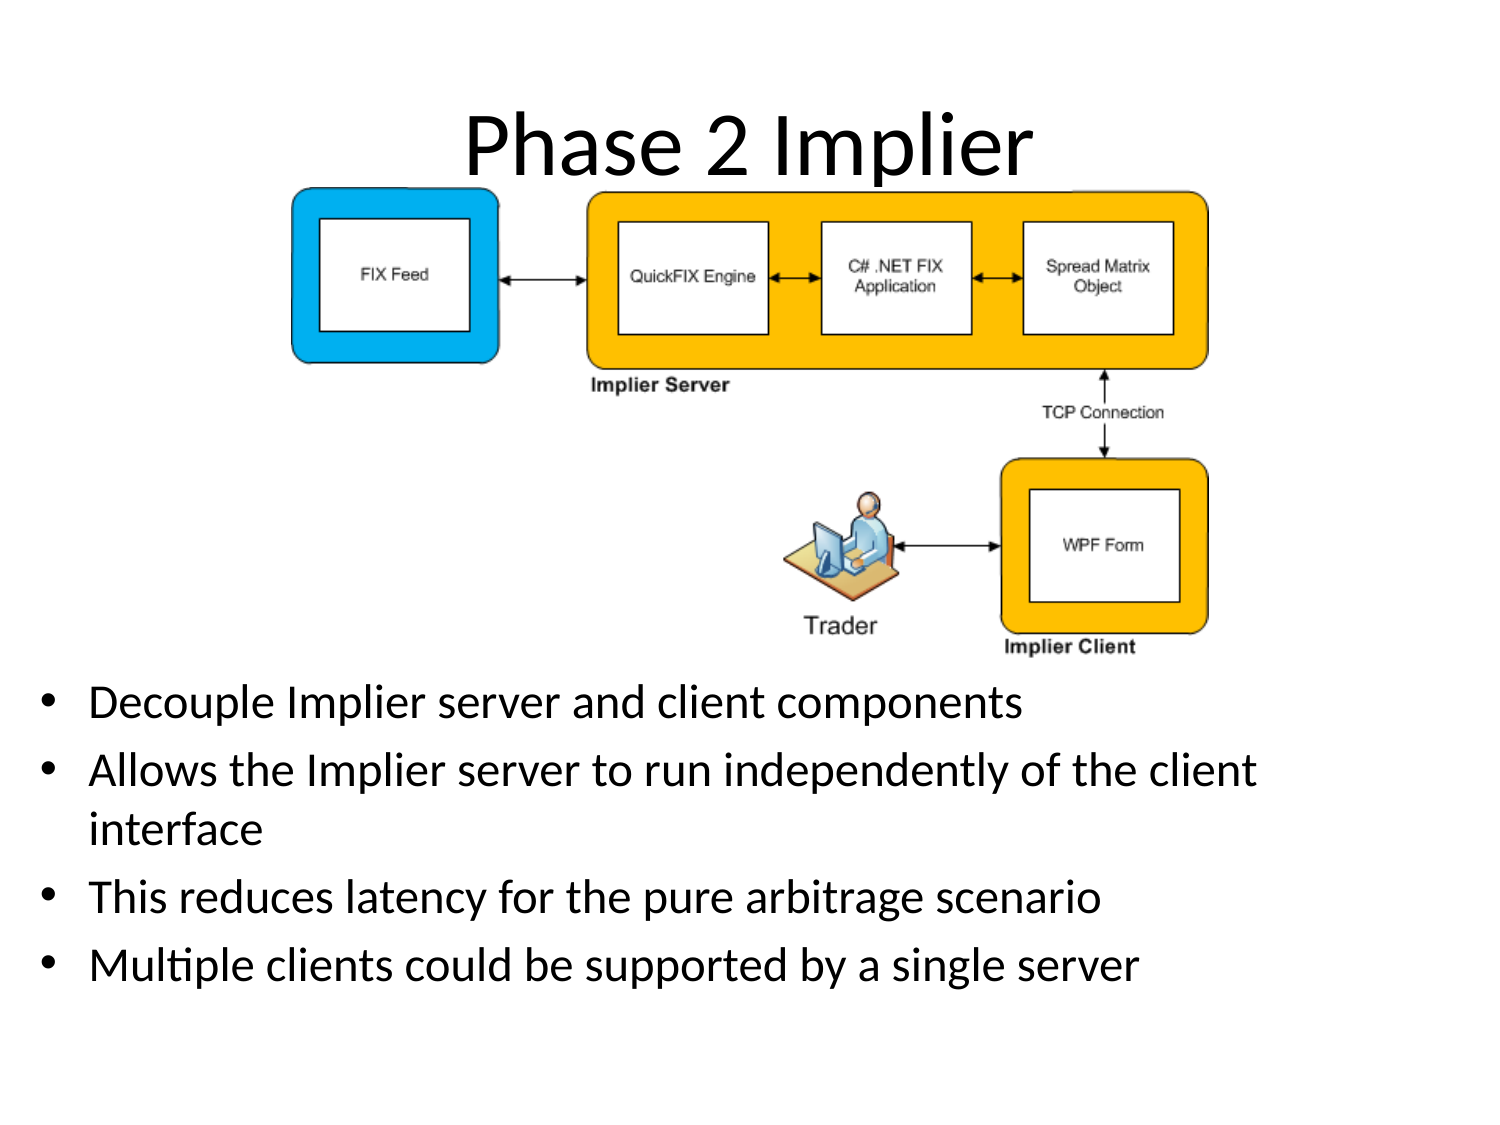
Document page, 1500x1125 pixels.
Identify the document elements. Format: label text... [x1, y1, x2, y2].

list Decouple Implier server and client components Allows the Implier server to run independently of the client interface This reduces latency for the pure arbitrage scenario Multiple clients could be supported by a single server [24, 662, 1438, 1005]
title Phase 2 Implier [75, 45, 1425, 233]
picture [320, 219, 469, 331]
picture [291, 187, 1209, 662]
